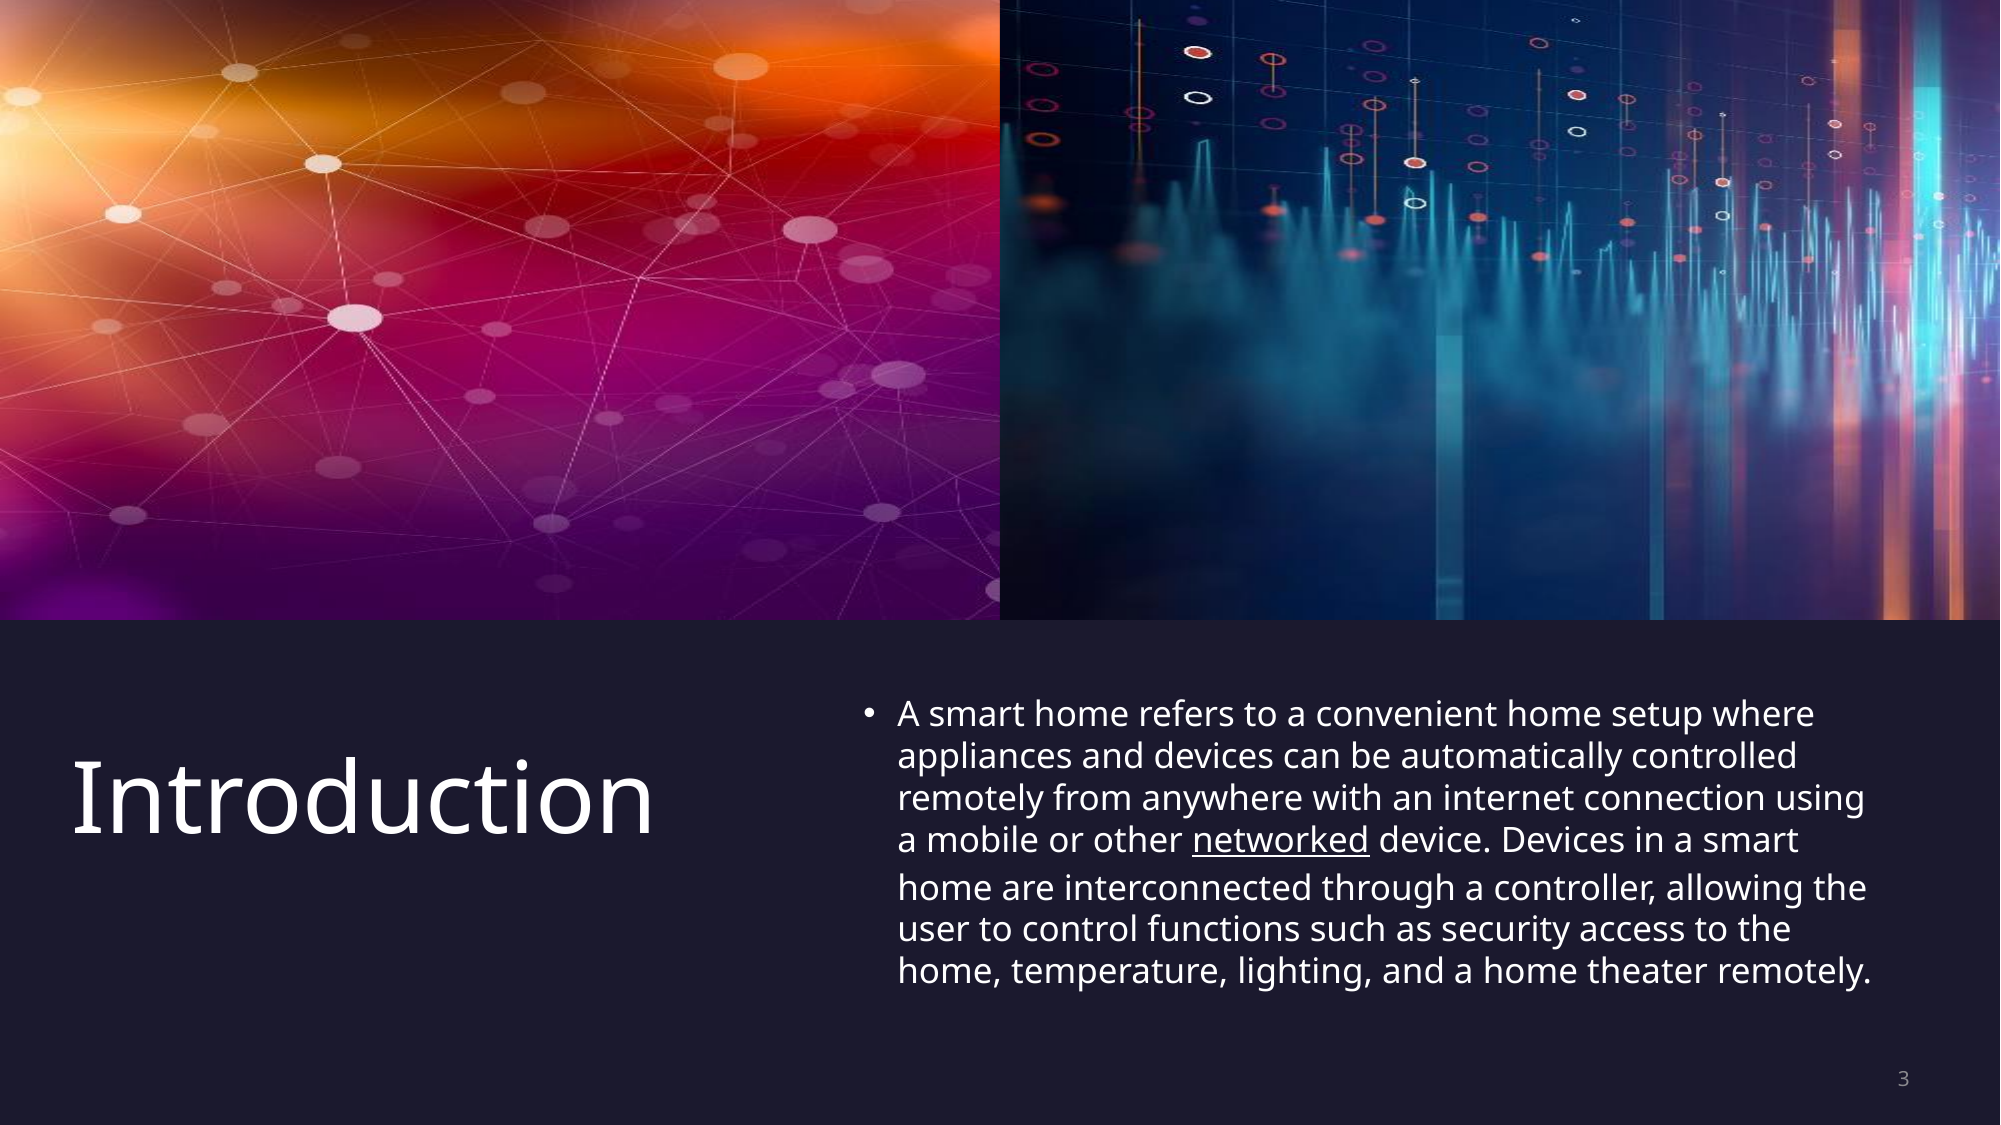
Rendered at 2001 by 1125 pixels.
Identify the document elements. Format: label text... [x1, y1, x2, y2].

title Introduction [71, 746, 810, 1004]
list A smart home refers to a convenient home setup where appliances and devices can be automatically controlled remotely from anywhere with an internet connection using a mobile or other networked device. Devices in a smart home are interconnected through a controller, allowing the user to control functions such as security access to the home, temperature, lighting, and a home theater remotely. [863, 691, 1884, 997]
slide_number 3 [1632, 1067, 1910, 1093]
picture [0, 0, 2000, 620]
